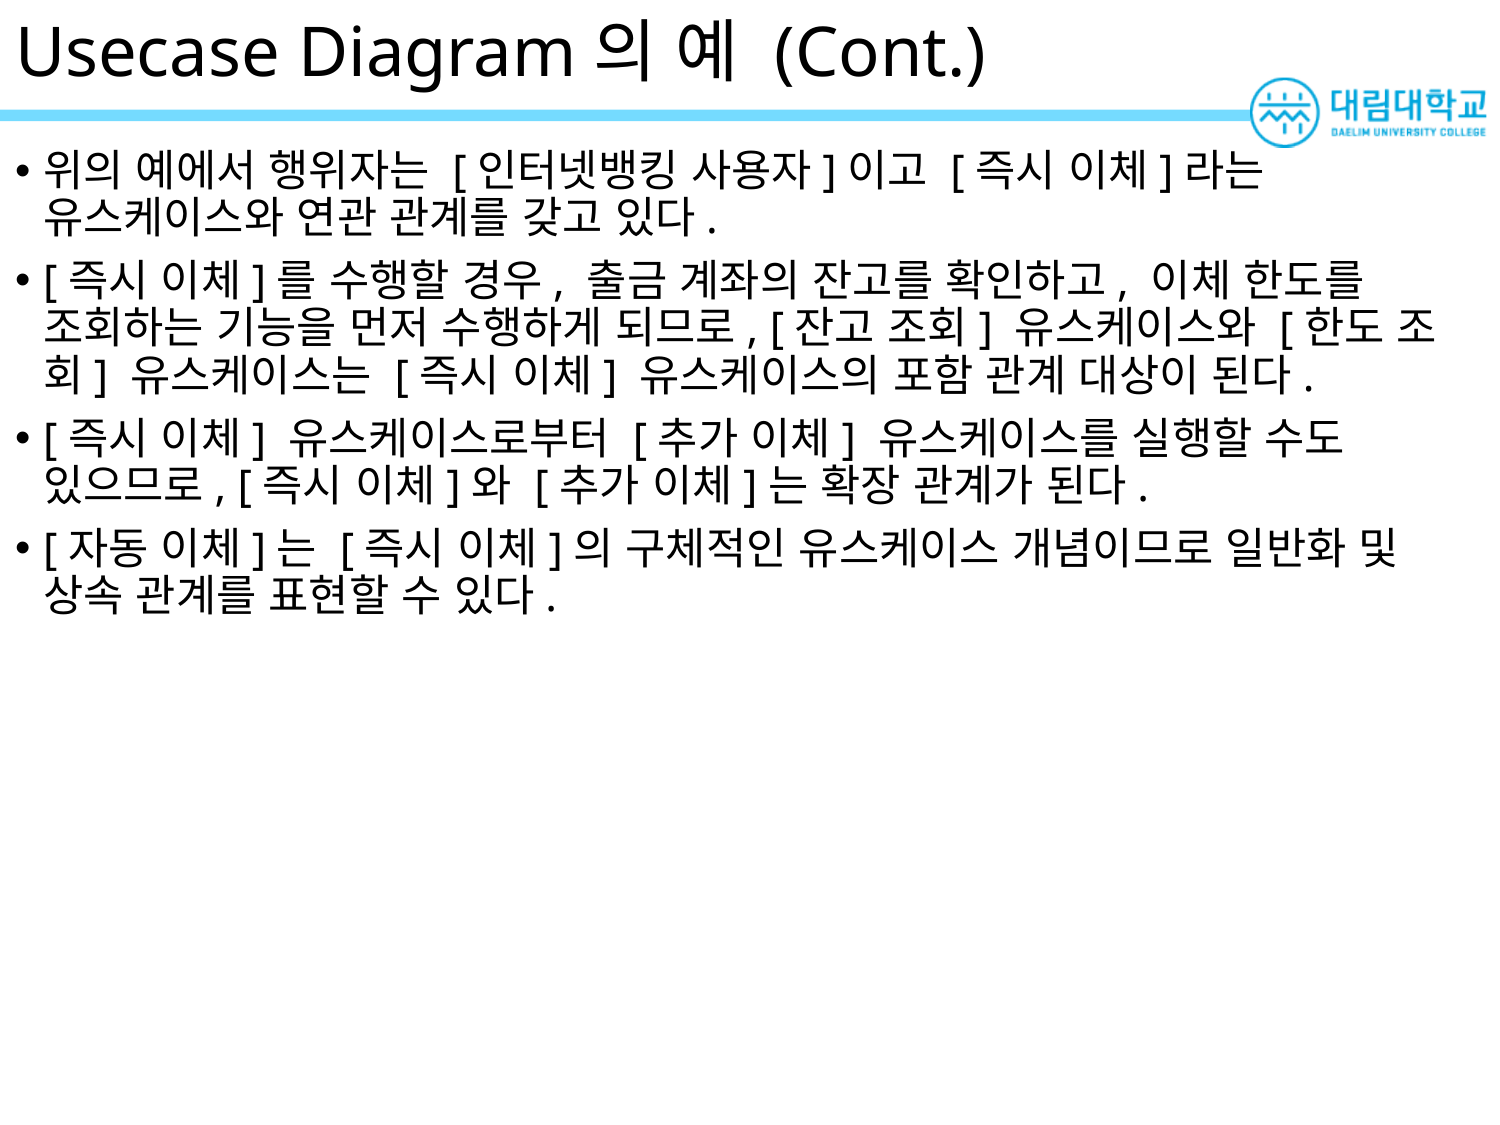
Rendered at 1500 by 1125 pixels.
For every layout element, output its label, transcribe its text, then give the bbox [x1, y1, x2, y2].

list 위의 예에서 행위자는 [인터넷뱅킹 사용자]이고 [즉시 이체]라는 유스케이스와 연관 관계를 갖고 있다. [즉시 이체]를 수행할 경우, 출금 계좌의 잔고를 확인하고, 이체 한도를 조회하는 기능을 먼저 수행하게 되므로, [잔고 조회] 유스케이스와 [한도 조회] 유스케이스는 [즉시 이체] 유스케이스의 포함 관계 대상이 된다. [즉시 이체] 유스케이스로부터 [추가 이체] 유스케이스를 실행할 수도 있으므로, [즉시 이체]와 [추가 이체]는 확장 관계가 된다. [자동 이체]는 [즉시 이체]의 구체적인 유스케이스 개념이므로 일반화 및 상속 관계를 표현할 수 있다. [0, 141, 1500, 1070]
picture [1476, 108, 1487, 115]
title Usecase Diagram의 예 (Cont.) [0, 0, 1500, 108]
picture [1250, 108, 1487, 141]
